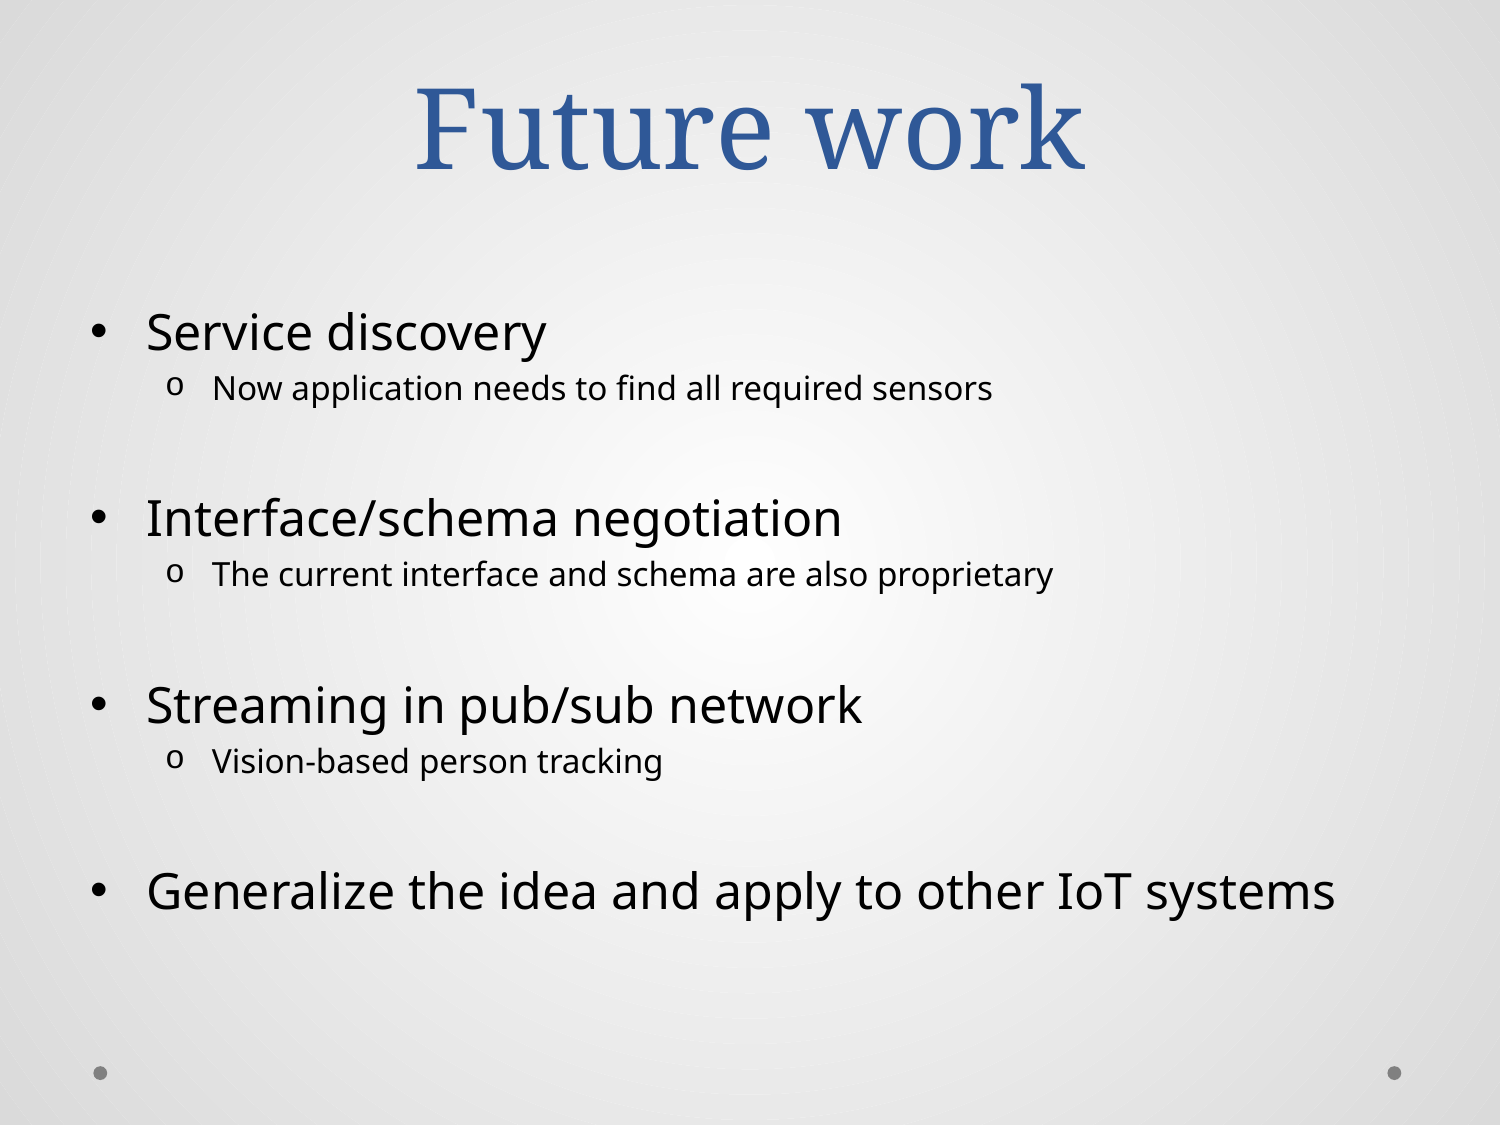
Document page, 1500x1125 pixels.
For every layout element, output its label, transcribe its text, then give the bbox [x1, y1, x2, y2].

title Future work [75, 0, 1425, 263]
list Service discovery Now application needs to find all required sensors Interface/schema negotiation The current interface and schema are also proprietary Streaming in pub/sub network Vision-based person tracking Generalize the idea and apply to other IoT systems [75, 292, 1425, 1005]
